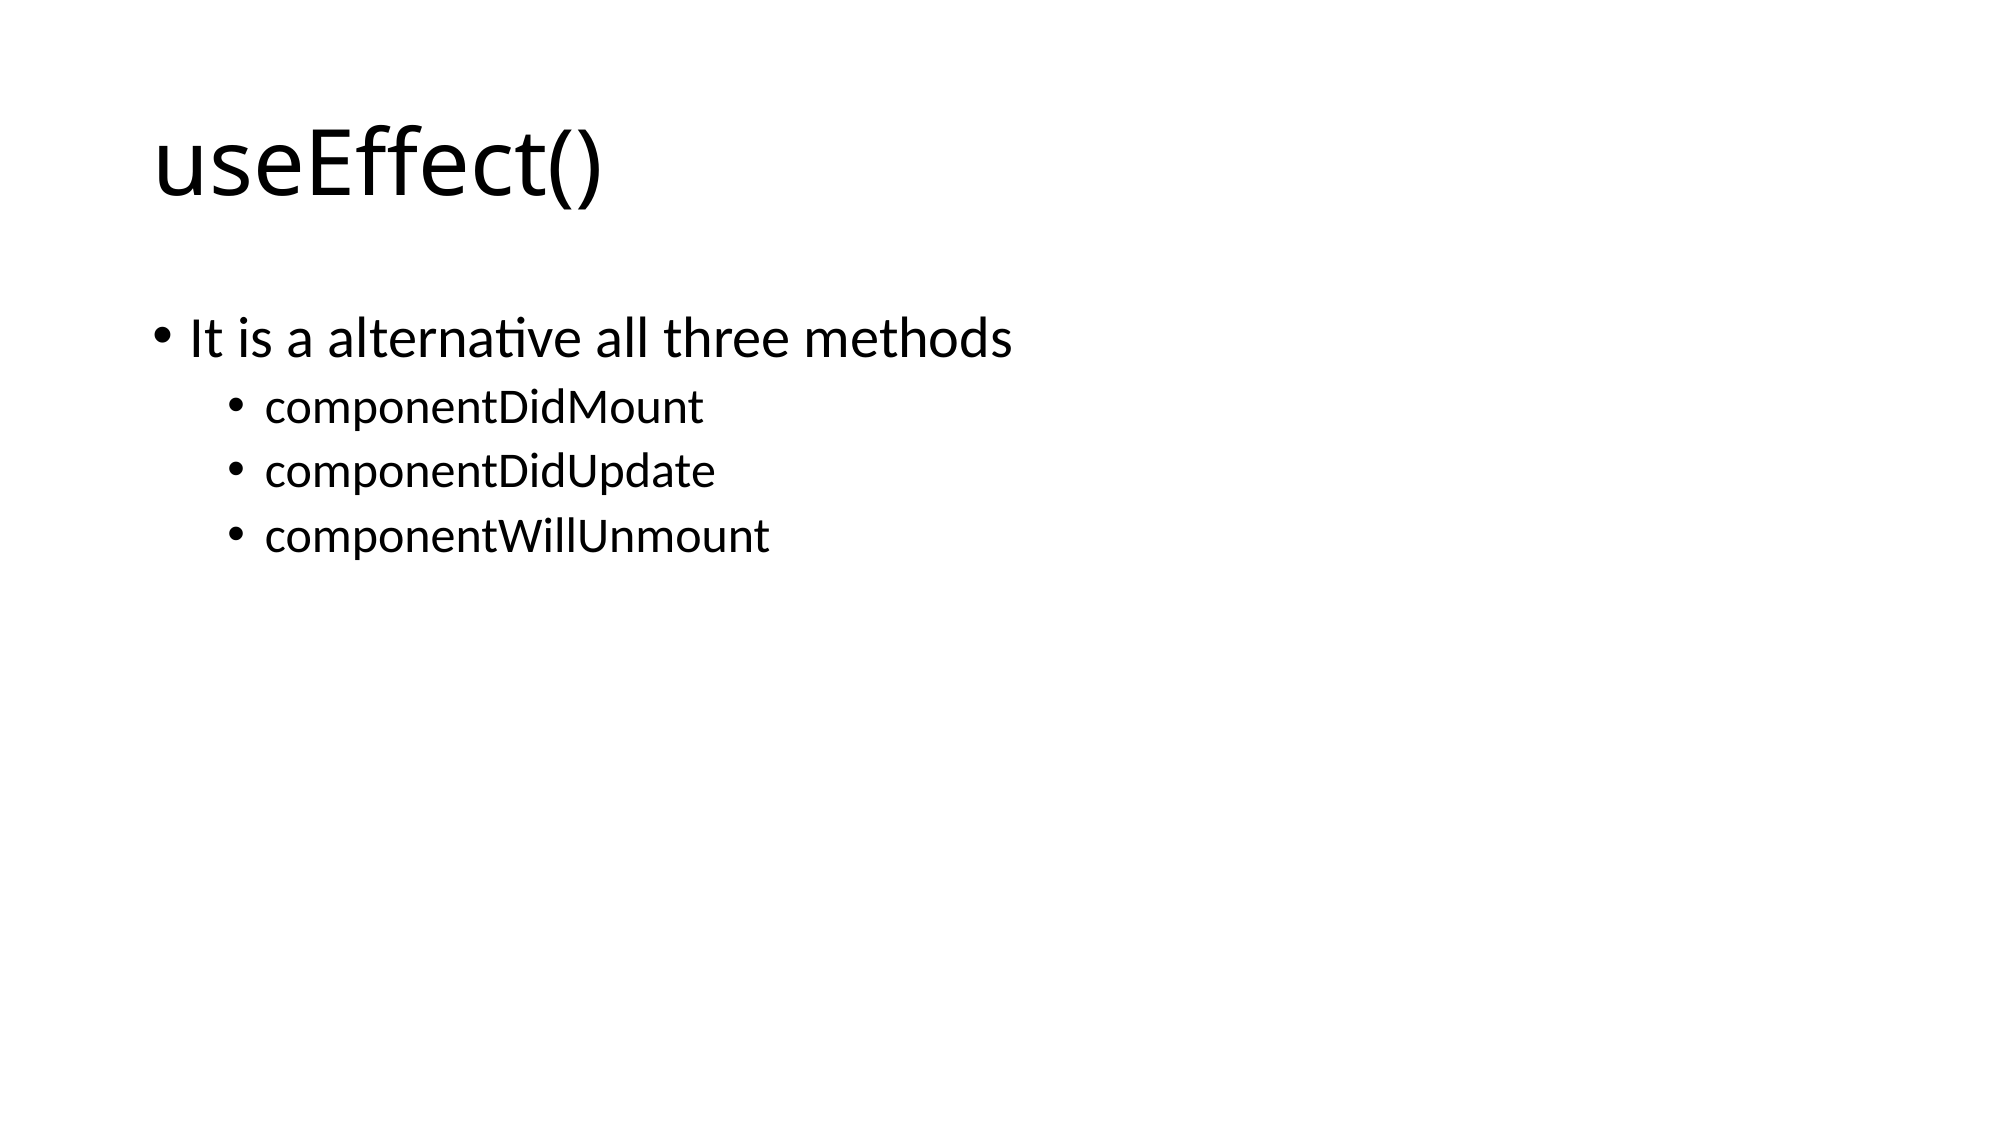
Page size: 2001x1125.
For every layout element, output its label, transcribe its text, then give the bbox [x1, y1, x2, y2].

title useEffect() [137, 57, 1863, 275]
list It is a alternative all three methods componentDidMount componentDidUpdate componentWillUnmount [137, 299, 1863, 1014]
